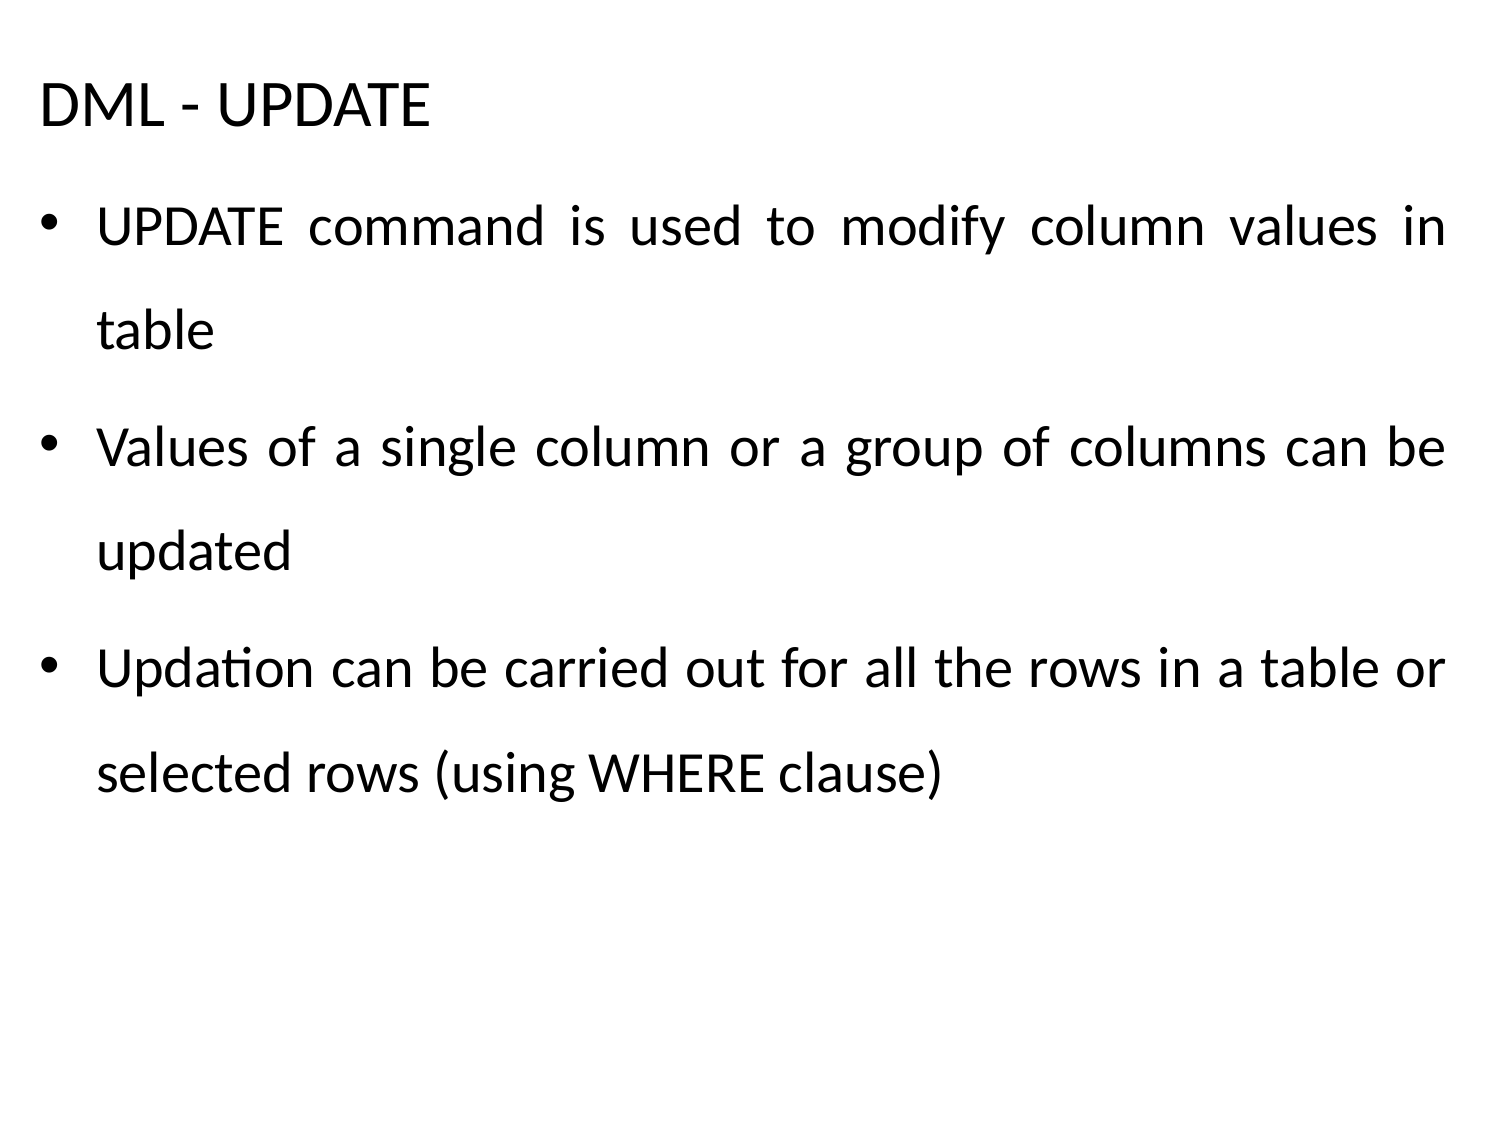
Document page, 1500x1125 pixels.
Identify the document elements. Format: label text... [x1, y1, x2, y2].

text_box DML - UPDATE UPDATE command is used to modify column values in table Values of a single column or a group of columns can be updated Updation can be carried out for all the rows in a table or selected rows (using WHERE clause) [24, 12, 1463, 1075]
